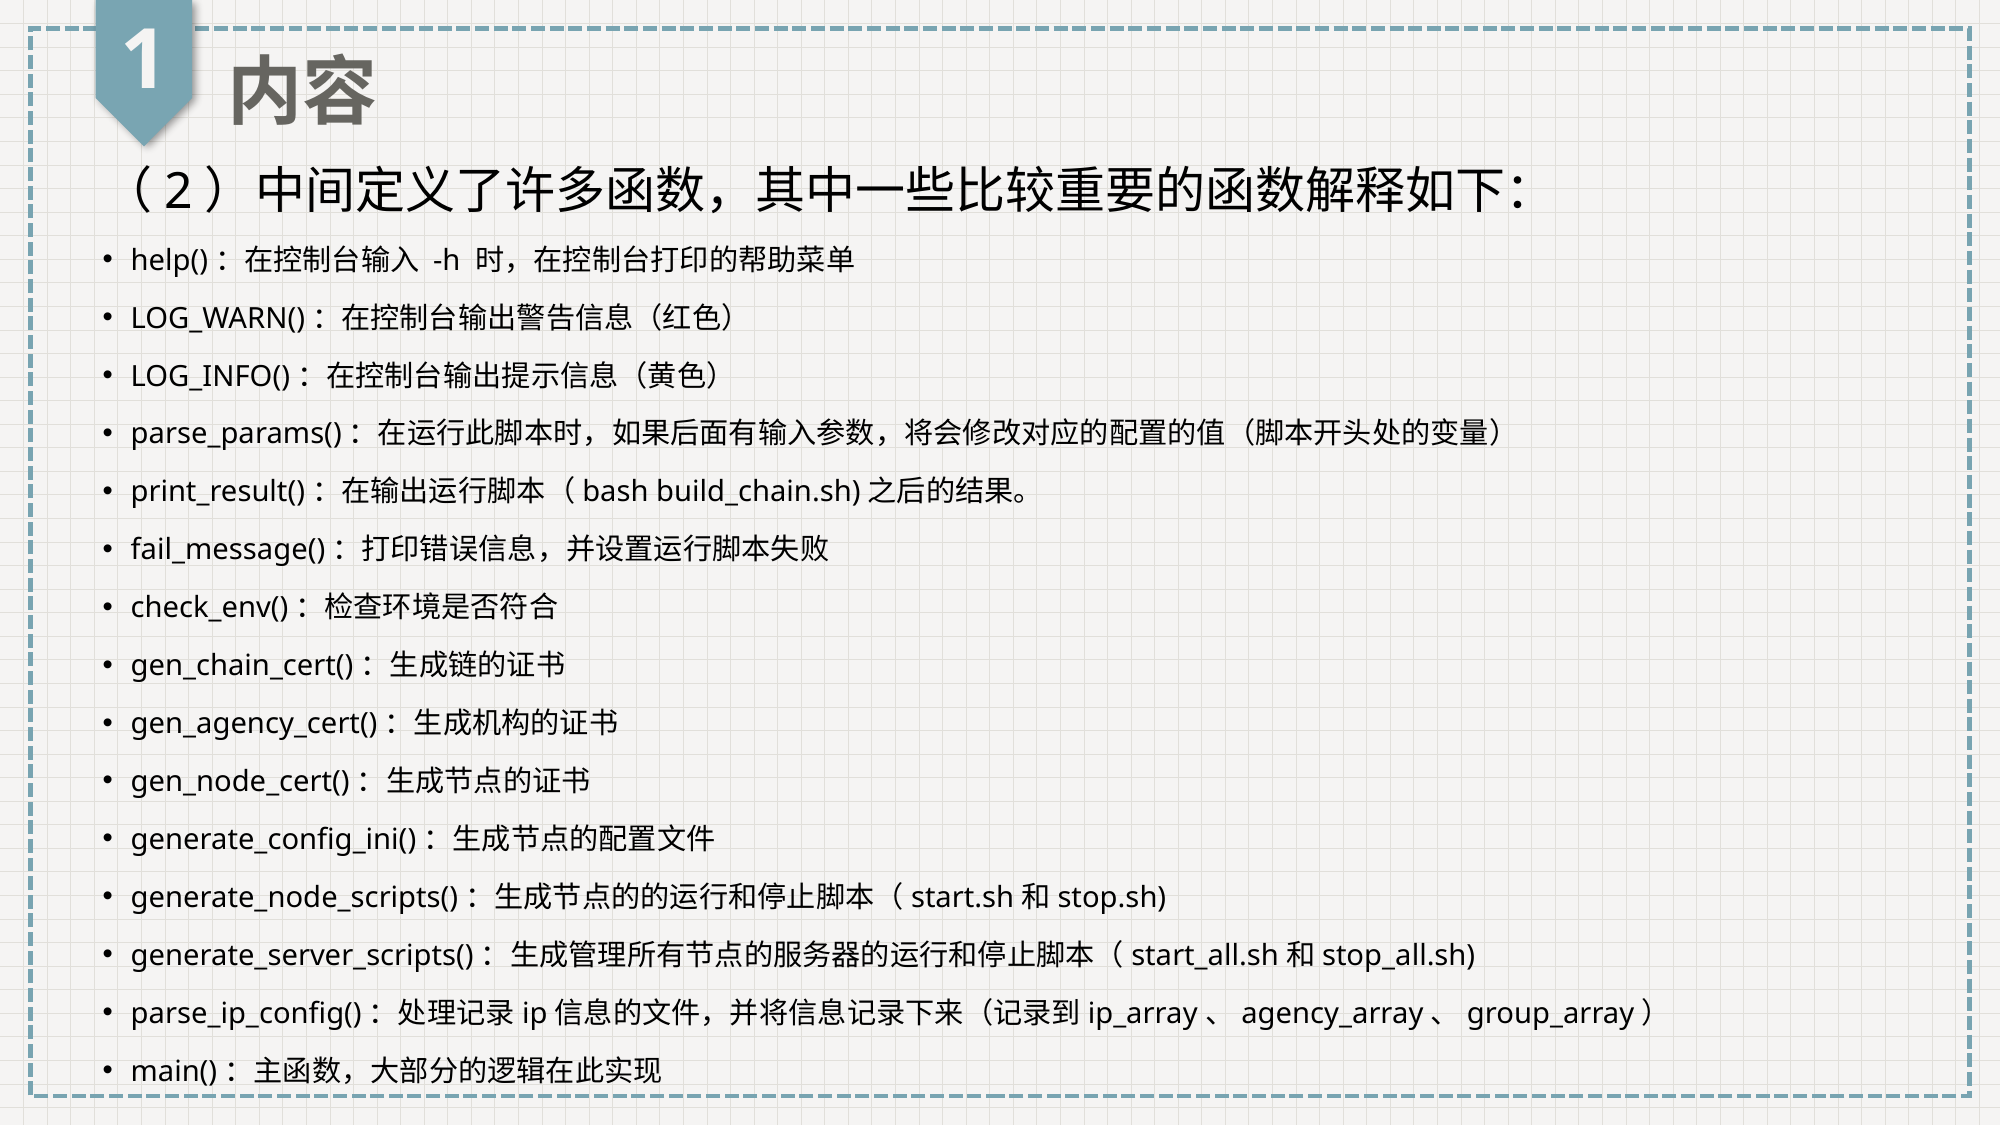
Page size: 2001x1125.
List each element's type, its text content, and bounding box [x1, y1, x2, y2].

list 1 [95, 0, 193, 123]
text_box （2）中间定义了许多函数，其中一些比较重要的函数解释如下： help()：在控制台输入 -h 时，在控制台打印的帮助菜单 LOG_WARN()：在控制台输出警告信息（红色） LOG_INFO()：在控制台输出提示信息（黄色） parse_params()：在运行此脚本时，如果后面有输入参数，将会修改对应的配置的值（脚本开头处的变量） print_result()：在输出运行脚本（bash build_chain.sh)之后的结果。 fail_message()：打印错误信息，并设置运行脚本失败 check_env()：检查环境是否符合 gen_chain_cert()：生成链的证书 gen_agency_cert()：生成机构的证书 gen_node_cert()：生成节点的证书 generate_config_ini()：生成节点的配置文件 generate_node_scripts()：生成节点的的运行和停止脚本（start.sh和stop.sh) generate_server_scripts()：生成管理所有节点的服务器的运行和停止脚本（start_all.sh和stop_all.sh) parse_ip_config()：处理记录ip信息的文件，并将信息记录下来（记录到ip_array、agency_array、group_array） main()：主函数，大部分的逻辑在此实现 [87, 132, 1913, 1095]
list 内容 [213, 56, 904, 132]
